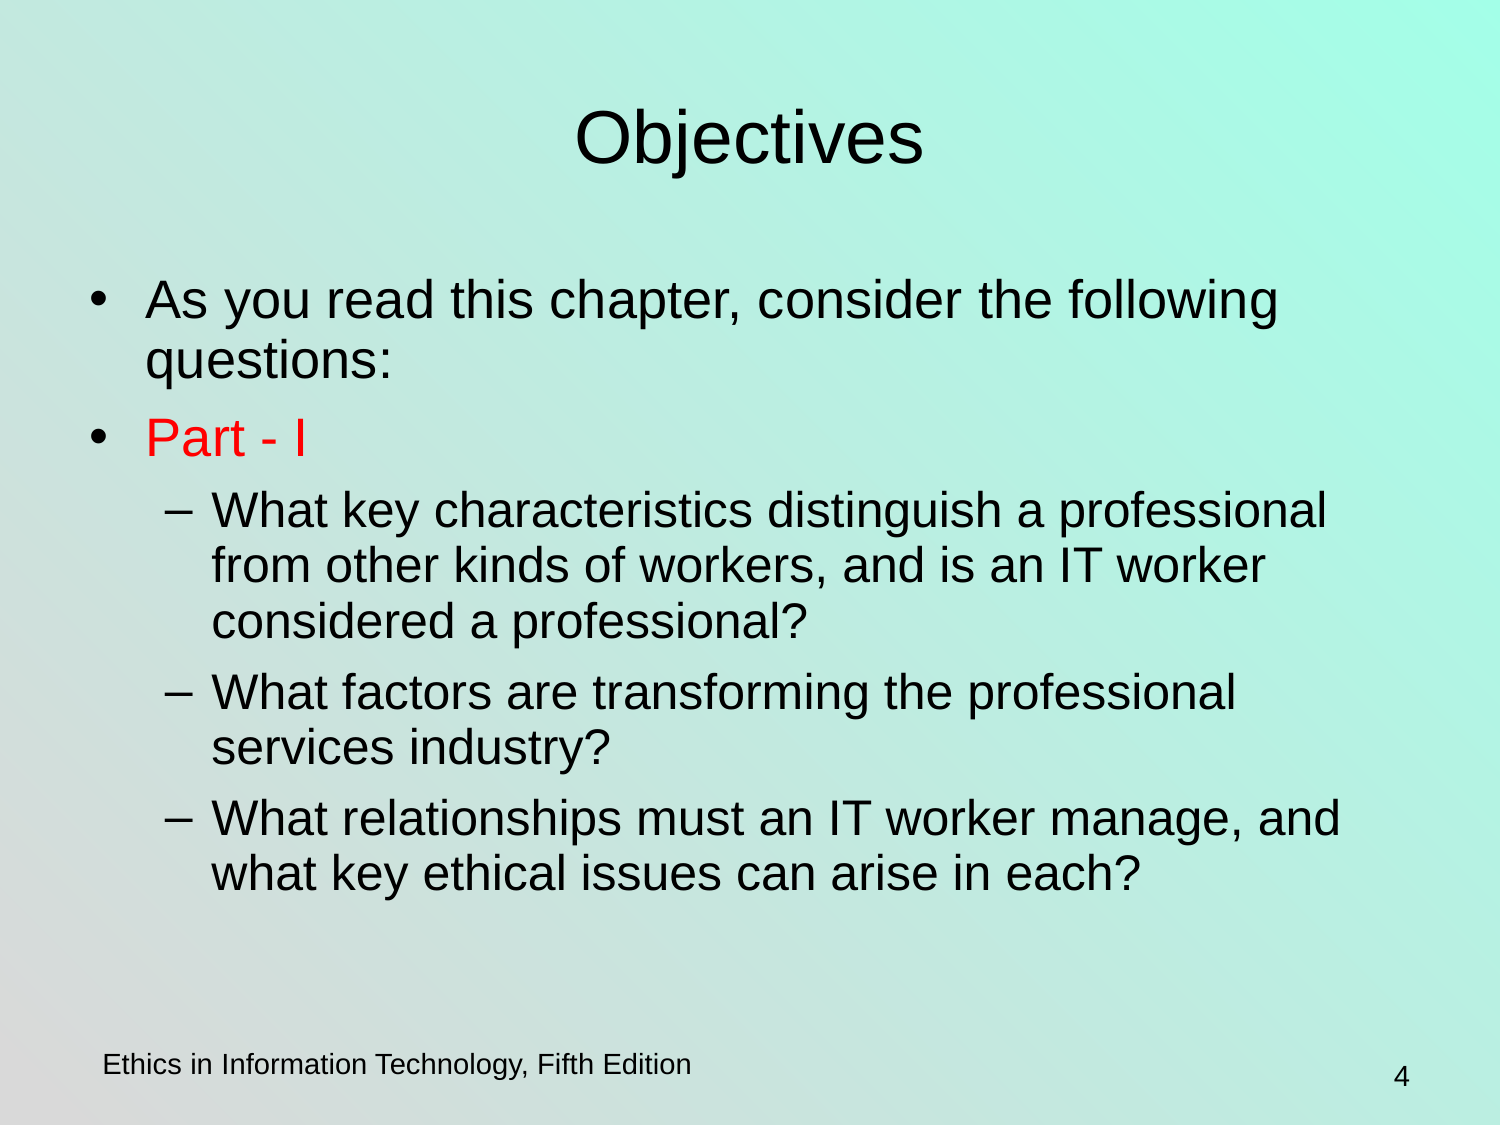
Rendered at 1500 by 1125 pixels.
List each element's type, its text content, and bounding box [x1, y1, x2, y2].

title Objectives [75, 45, 1425, 233]
slide_number 4 [1074, 1049, 1425, 1103]
footer Ethics in Information Technology, Fifth Edition [87, 1037, 1413, 1101]
list As you read this chapter, consider the following questions: Part - I What key characteristics distinguish a professional from other kinds of workers, and is an IT worker considered a professional? What factors are transforming the professional services industry? What relationships must an IT worker manage, and what key ethical issues can arise in each? [75, 262, 1425, 1005]
